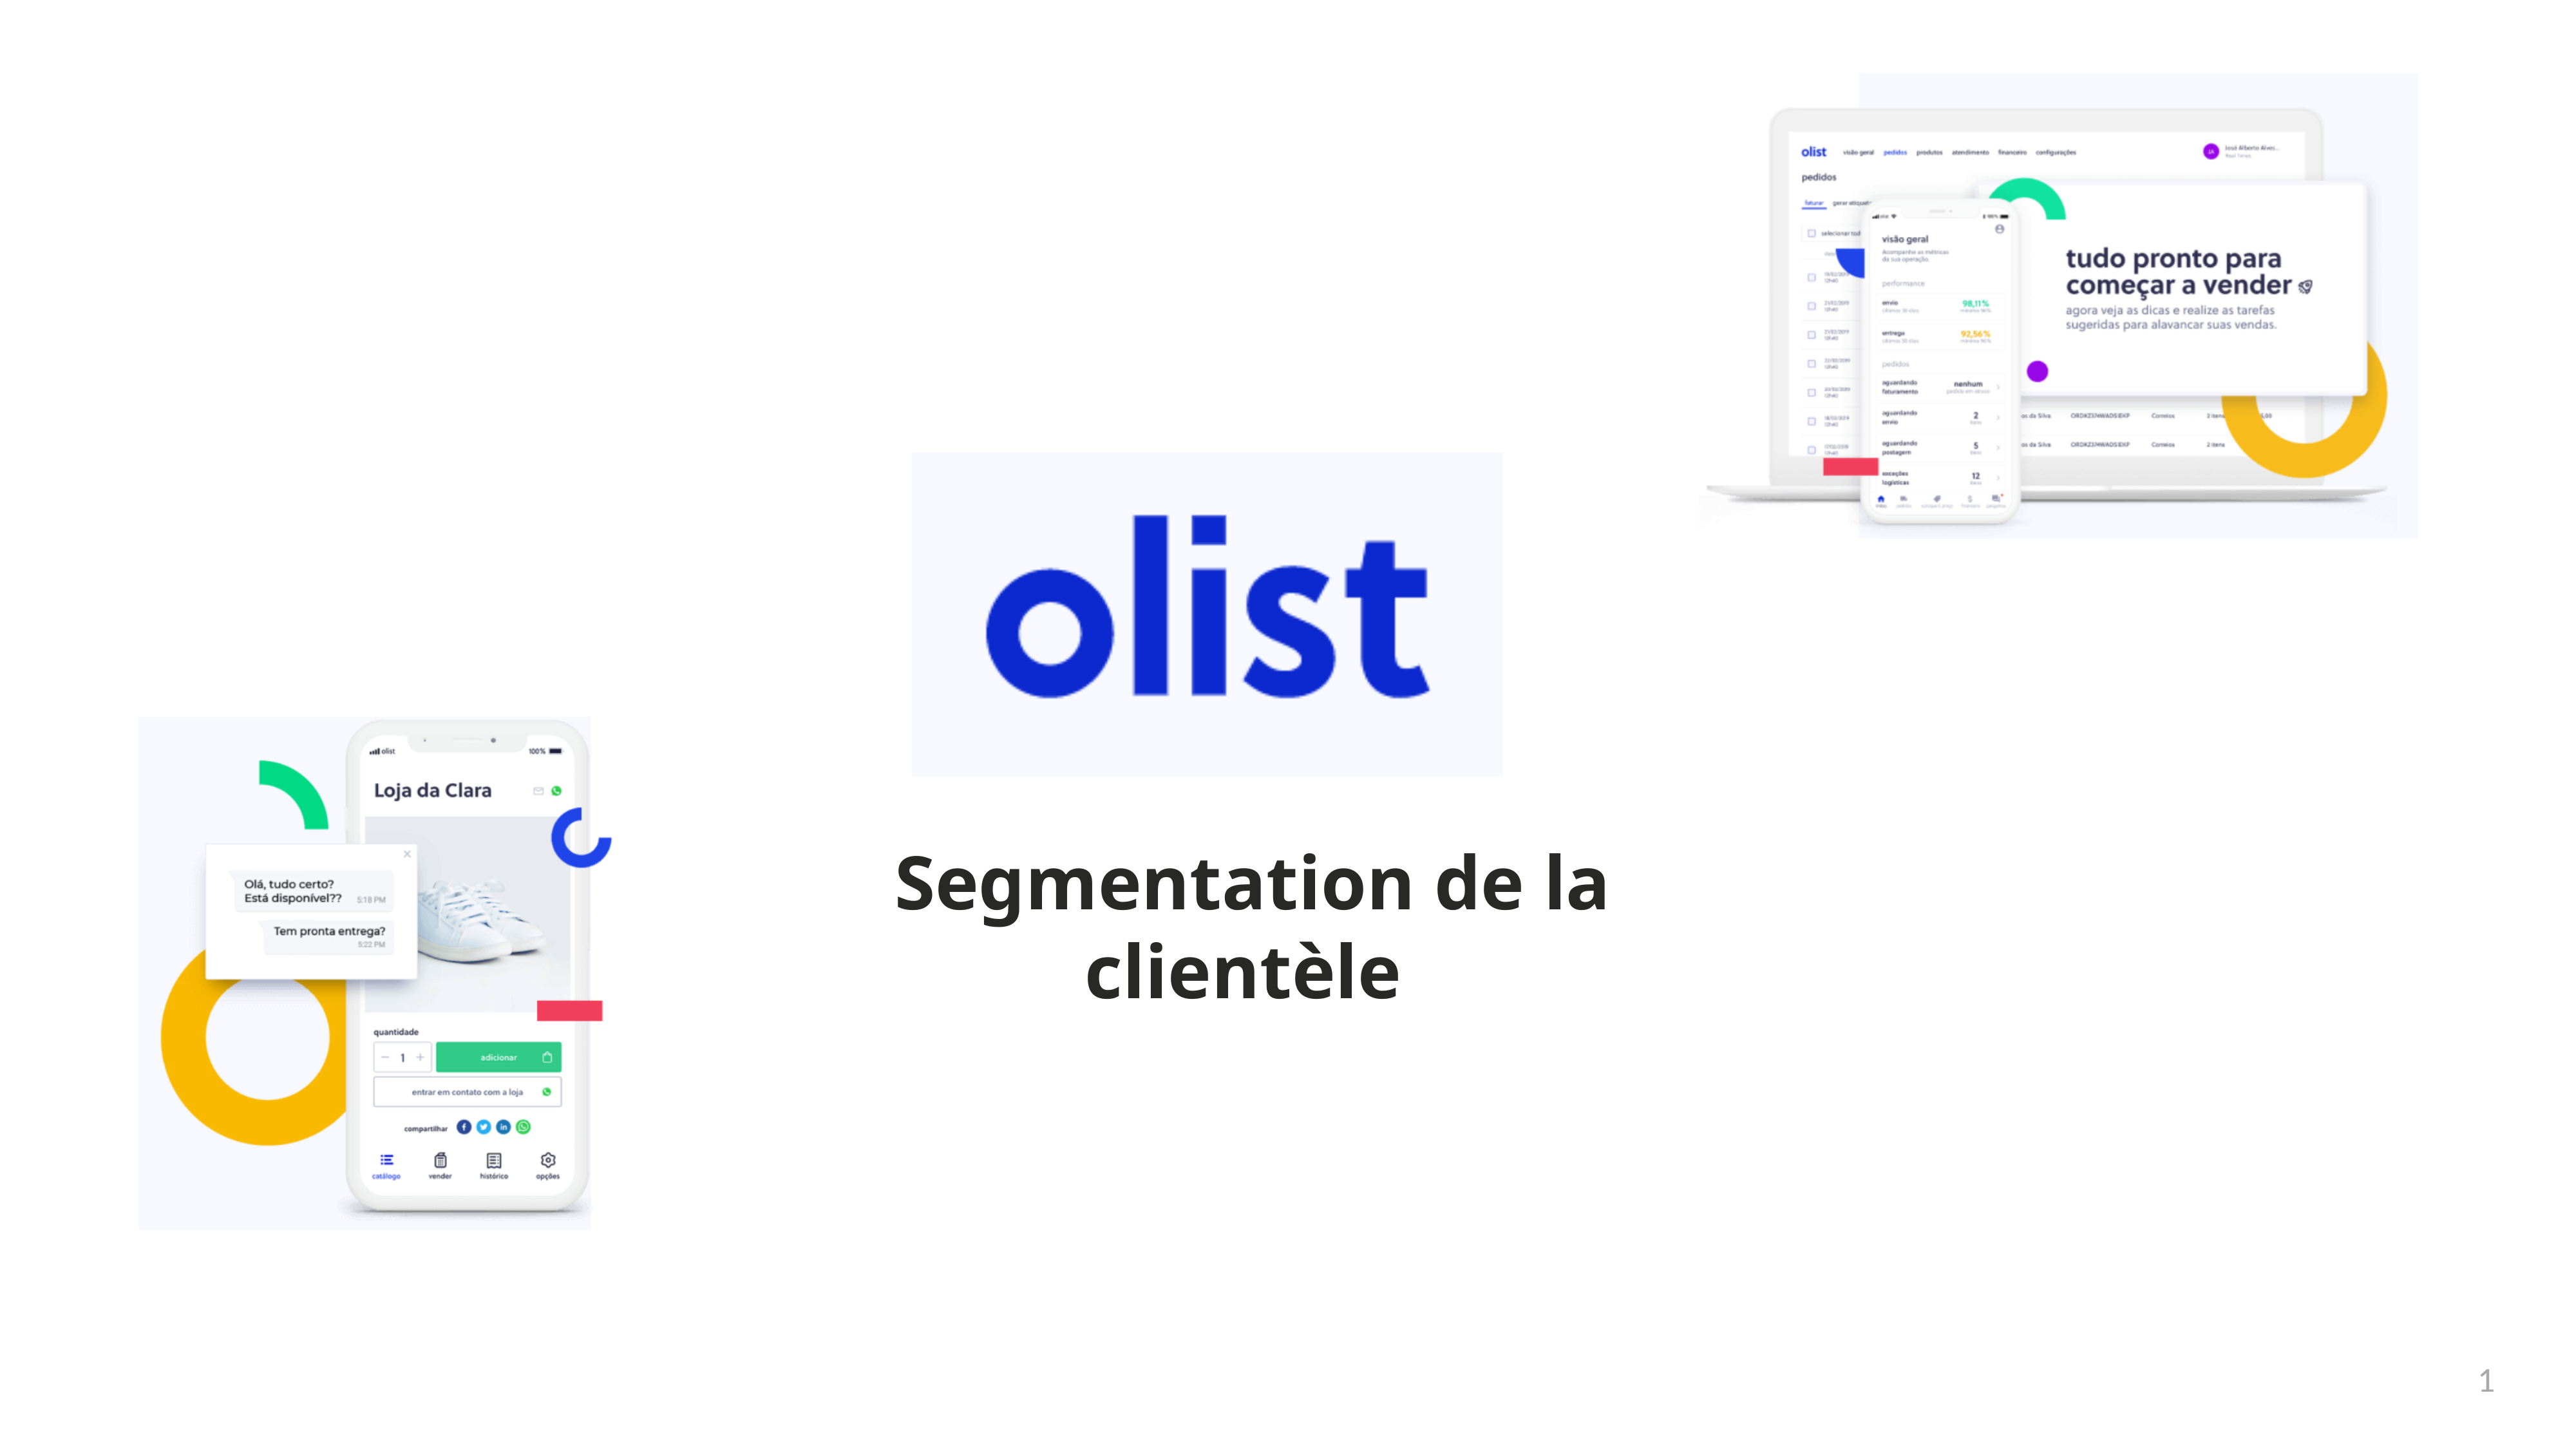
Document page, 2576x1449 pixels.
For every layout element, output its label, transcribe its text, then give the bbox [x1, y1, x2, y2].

text_box Segmentation de la clientèle [773, 826, 1732, 1023]
picture [912, 452, 1503, 777]
picture [1696, 73, 2418, 539]
slide_number 1 [2443, 1346, 2530, 1410]
picture [138, 717, 631, 1230]
